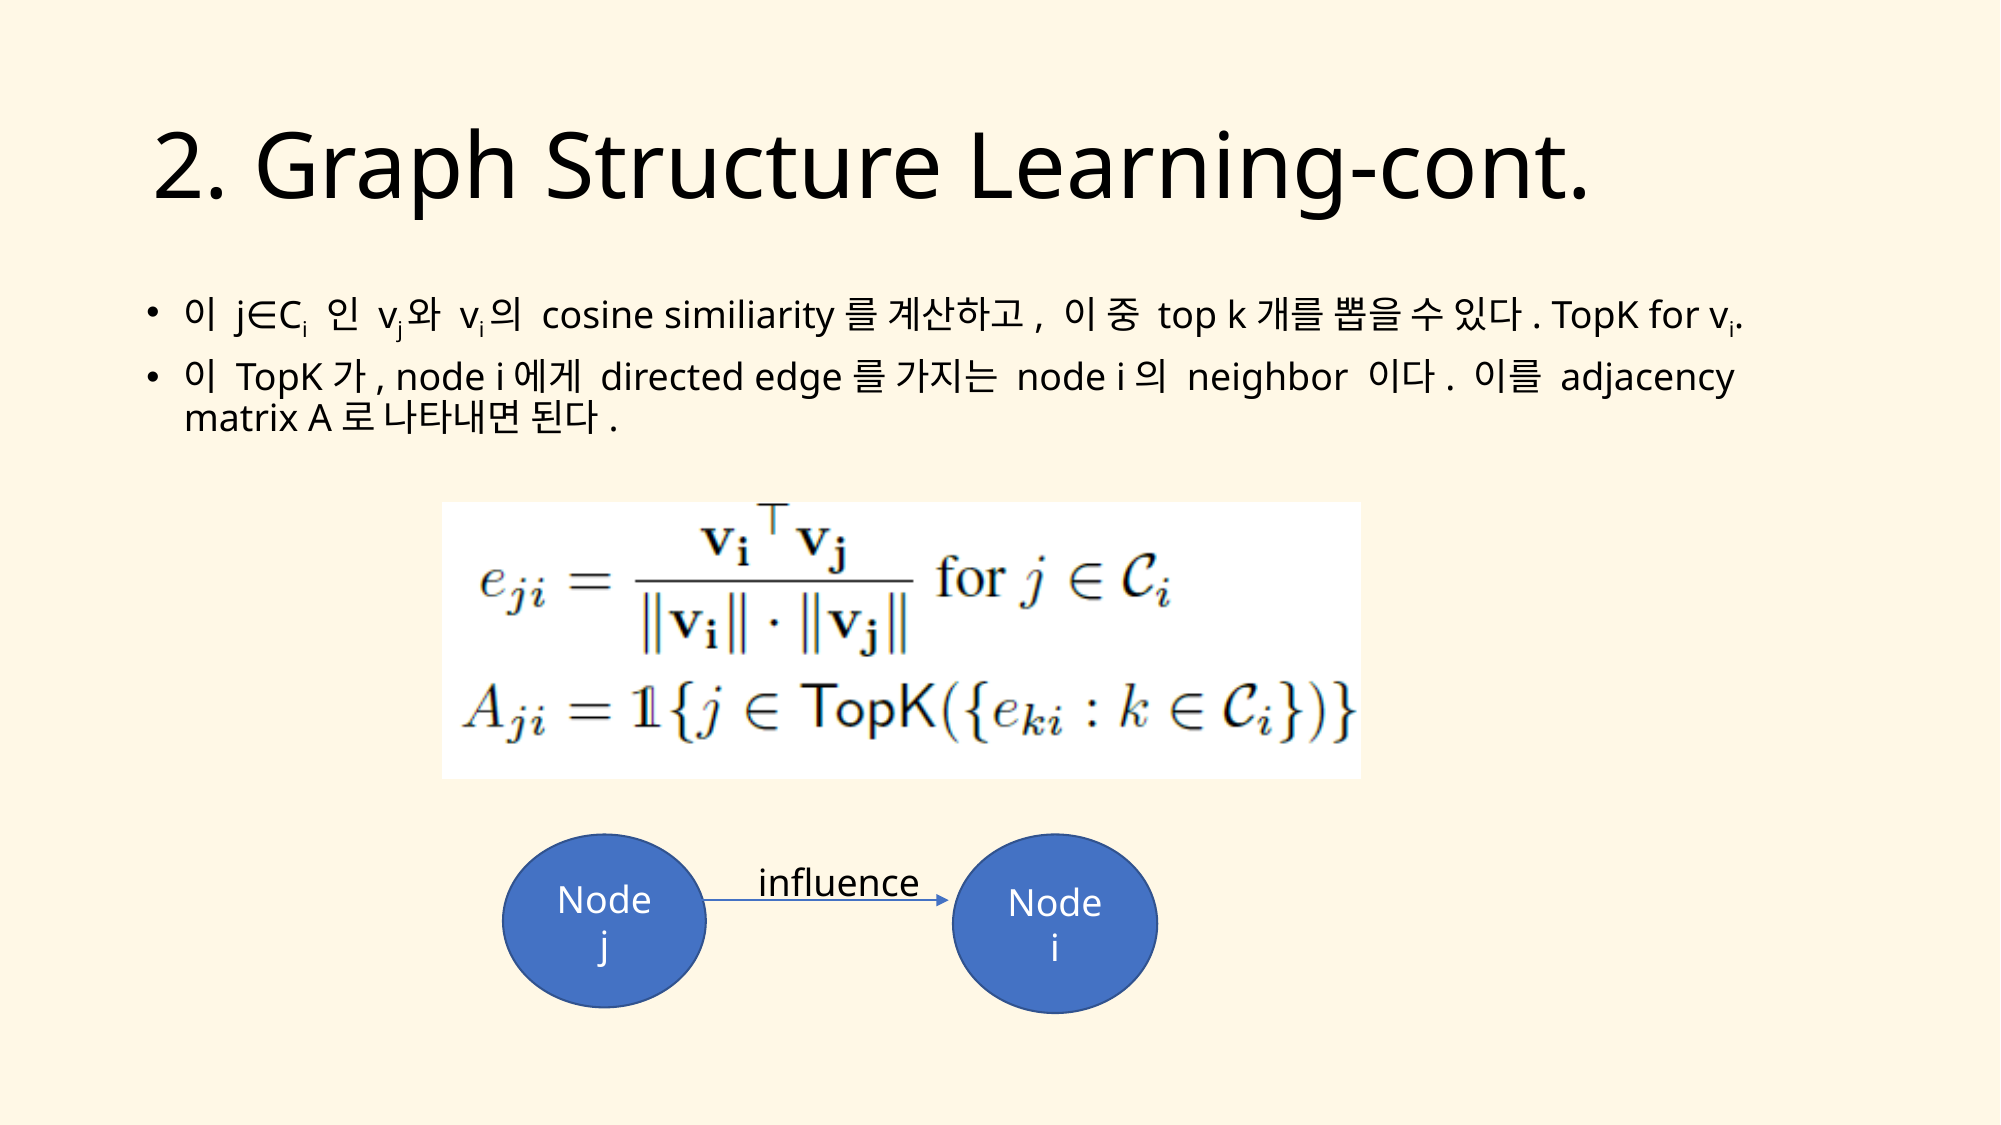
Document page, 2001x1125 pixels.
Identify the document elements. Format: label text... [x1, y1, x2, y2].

picture [442, 502, 1362, 779]
list 이 j∈Ci 인 vj와 vi의 cosine similiarity를 계산하고, 이 중 top k개를 뽑을 수 있다. TopK for vi. 이 TopK가, node i에게 directed edge를 가지는 node i의 neighbor 이다. 이를 adjacency matrix A로 나타내면 된다. [131, 284, 1857, 1125]
text_box influence [742, 851, 961, 912]
text_box Node j [502, 834, 706, 1008]
text_box Node i [952, 834, 1158, 1014]
title 2. Graph Structure Learning-cont. [137, 59, 1863, 278]
